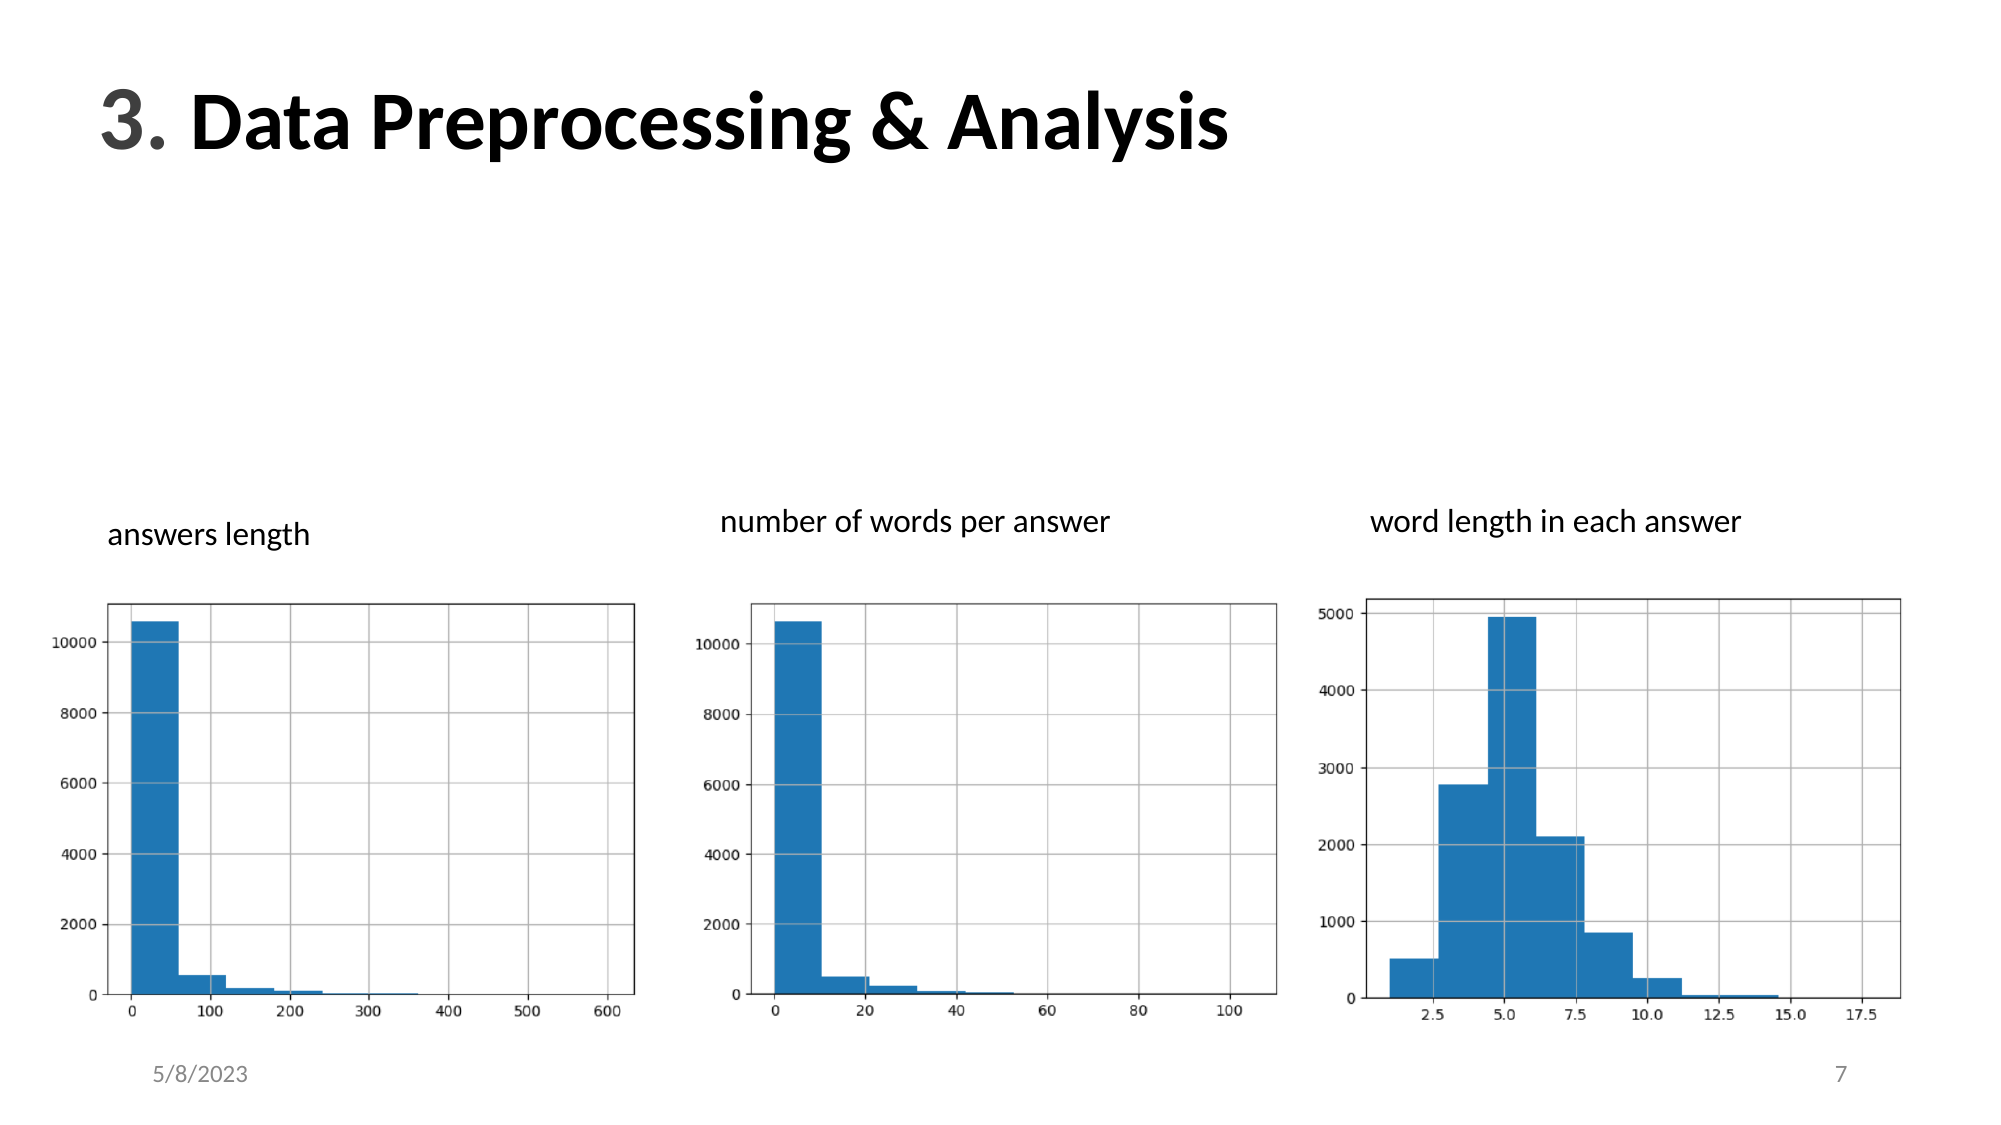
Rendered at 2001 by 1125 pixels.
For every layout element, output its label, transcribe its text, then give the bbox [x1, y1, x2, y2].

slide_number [137, 1042, 588, 1103]
slide_number ‹#› [1412, 1042, 1863, 1103]
text_box answers length [92, 496, 885, 567]
text_box number of words per answer [705, 483, 1497, 555]
text_box word length in each answer [1497, 483, 2000, 555]
picture [40, 593, 642, 1029]
picture [685, 593, 1282, 1029]
text_box 3. Data Preprocessing & Analysis [83, 50, 1296, 176]
picture [1308, 591, 1907, 1031]
